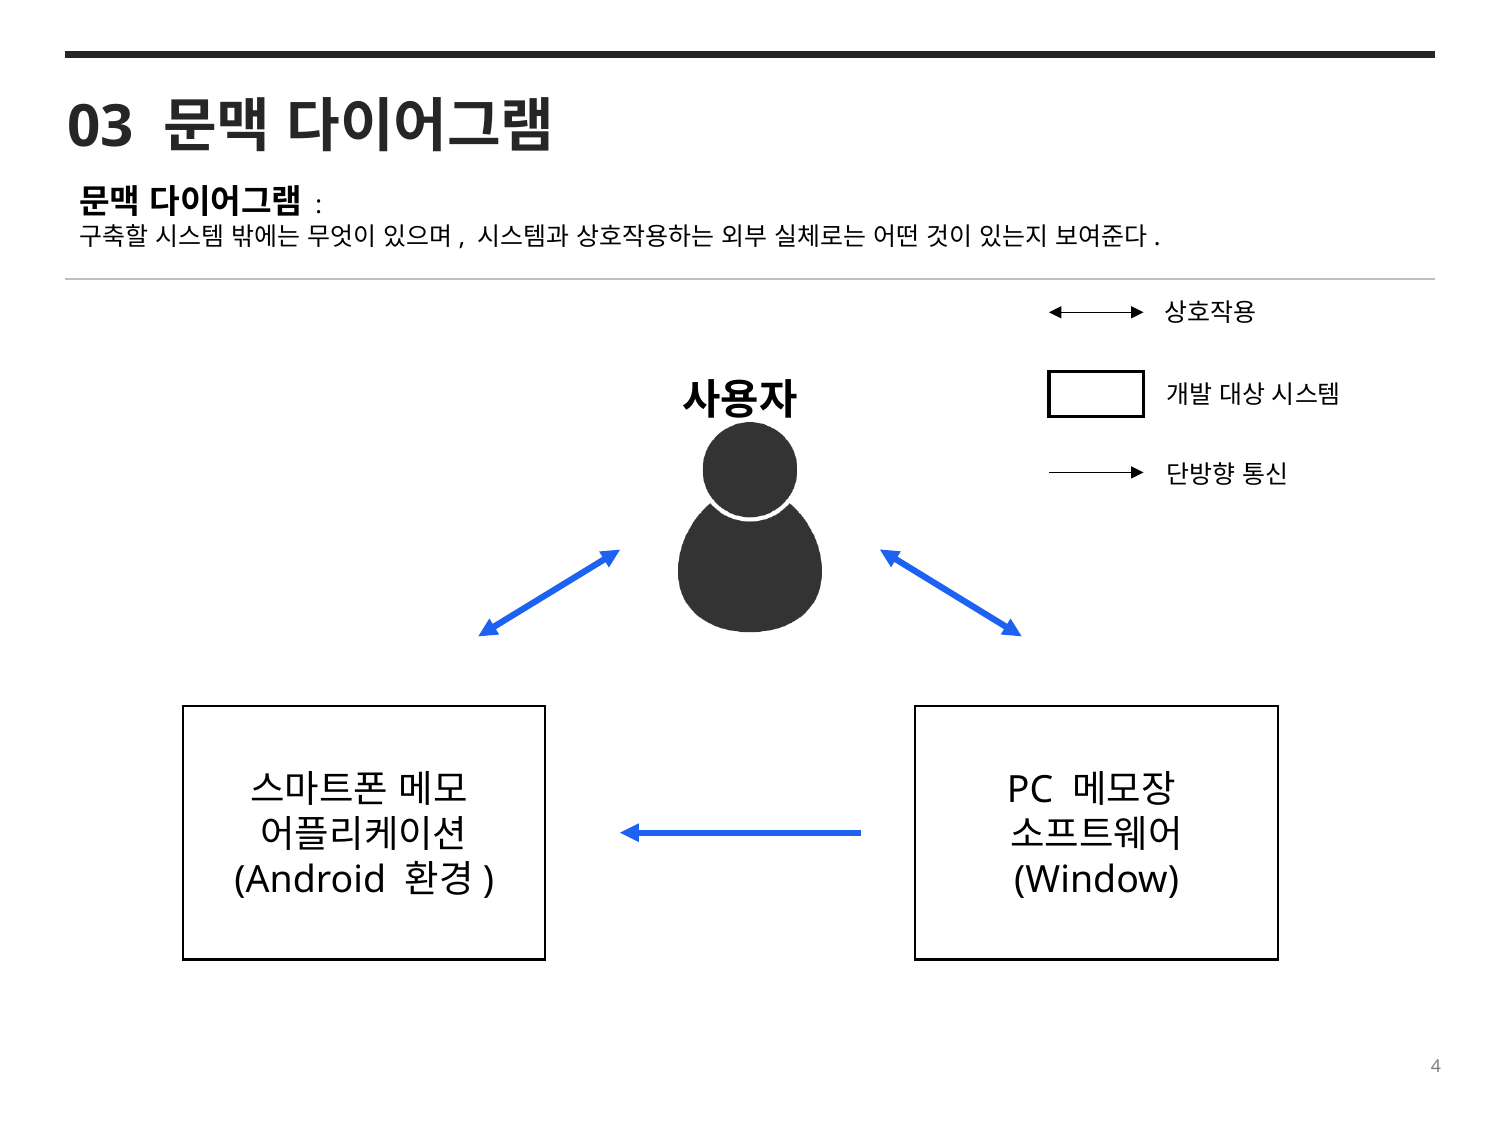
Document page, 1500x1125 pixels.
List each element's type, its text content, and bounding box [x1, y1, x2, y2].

text_box 스마트폰 메모 어플리케이션 (Android 환경) [182, 705, 546, 961]
text_box [1048, 370, 1144, 418]
text_box 03 문맥 다이어그램 [53, 80, 1187, 236]
picture [638, 413, 862, 637]
text_box 상호작용 [1149, 288, 1374, 334]
text_box 단방향 통신 [1151, 450, 1376, 496]
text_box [879, 549, 1022, 637]
text_box 개발 대상 시스템 [1151, 371, 1376, 417]
text_box PC 메모장 소프트웨어 (Window) [914, 705, 1279, 961]
text_box 문맥 다이어그램 : 구축할 시스템 밖에는 무엇이 있으며, 시스템과 상호작용하는 외부 실체로는 어떤 것이 있는지 보여준다. [64, 172, 1436, 258]
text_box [478, 549, 620, 637]
text_box 사용자 [667, 365, 869, 430]
